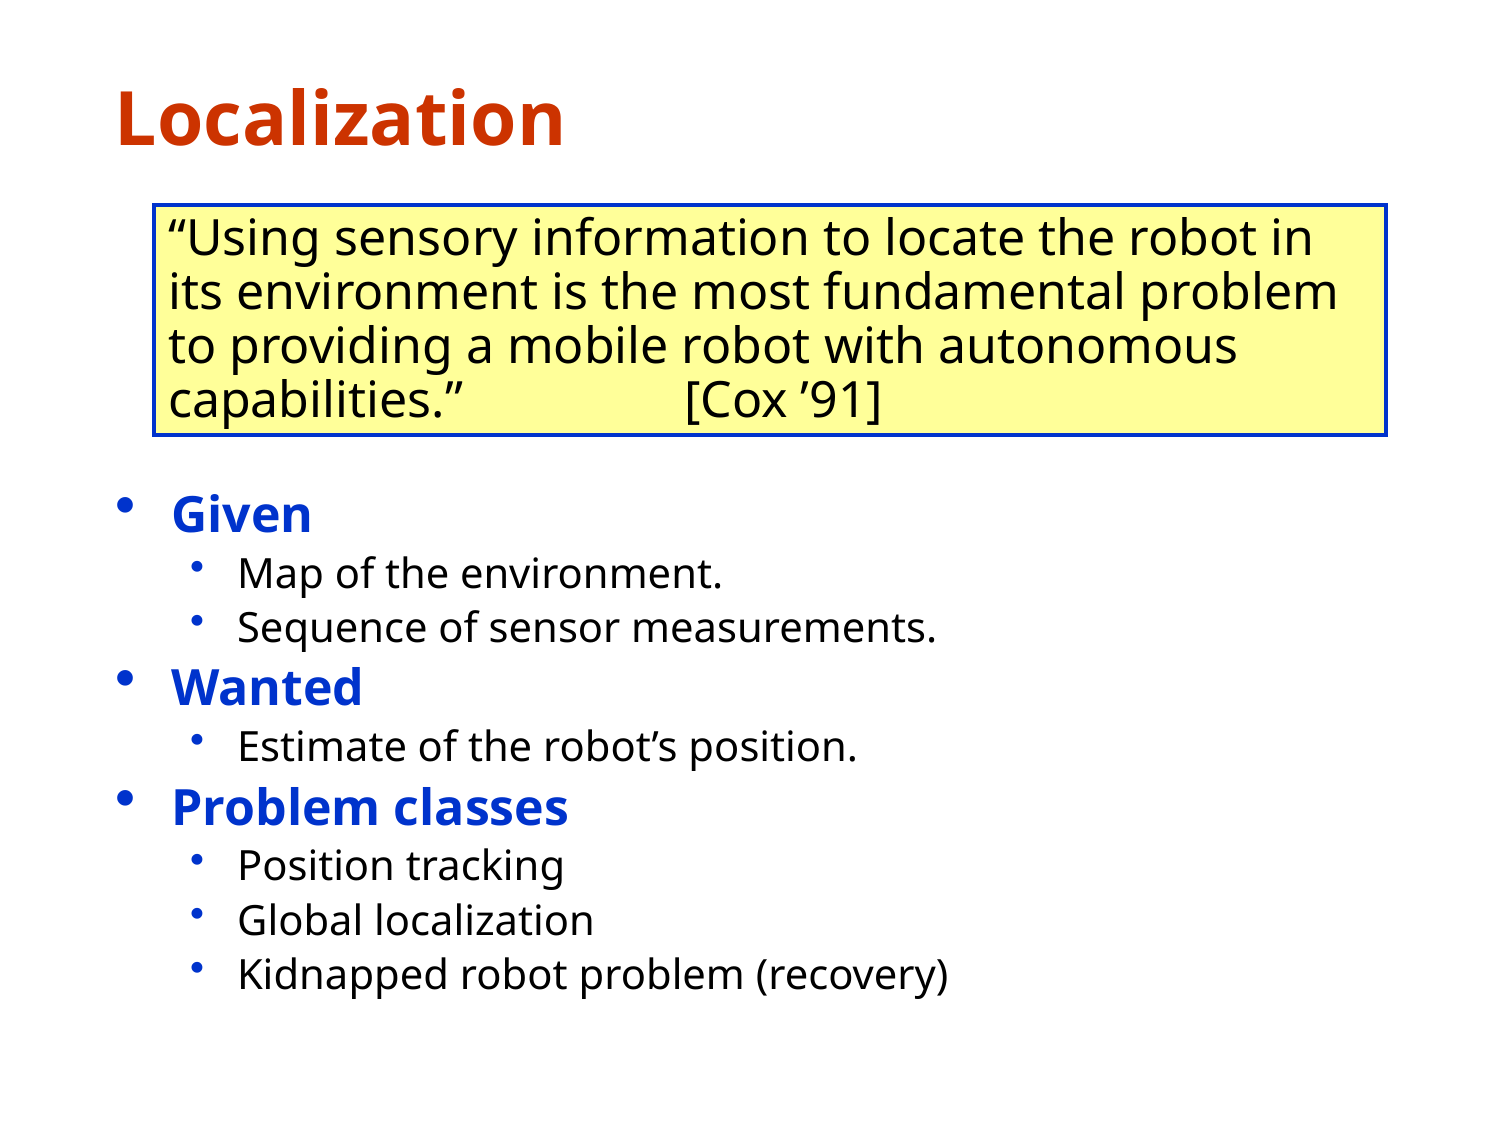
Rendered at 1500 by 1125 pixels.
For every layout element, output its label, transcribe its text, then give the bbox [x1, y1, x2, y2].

title Localization [99, 62, 1483, 168]
text_box “Using sensory information to locate the robot in its environment is the most fundamental problem to providing a mobile robot with autonomous capabilities.” [Cox ’91] [153, 204, 1387, 436]
list Given Map of the environment. Sequence of sensor measurements. Wanted Estimate of the robot’s position. Problem classes Position tracking Global localization Kidnapped robot problem (recovery) [100, 474, 1481, 1021]
